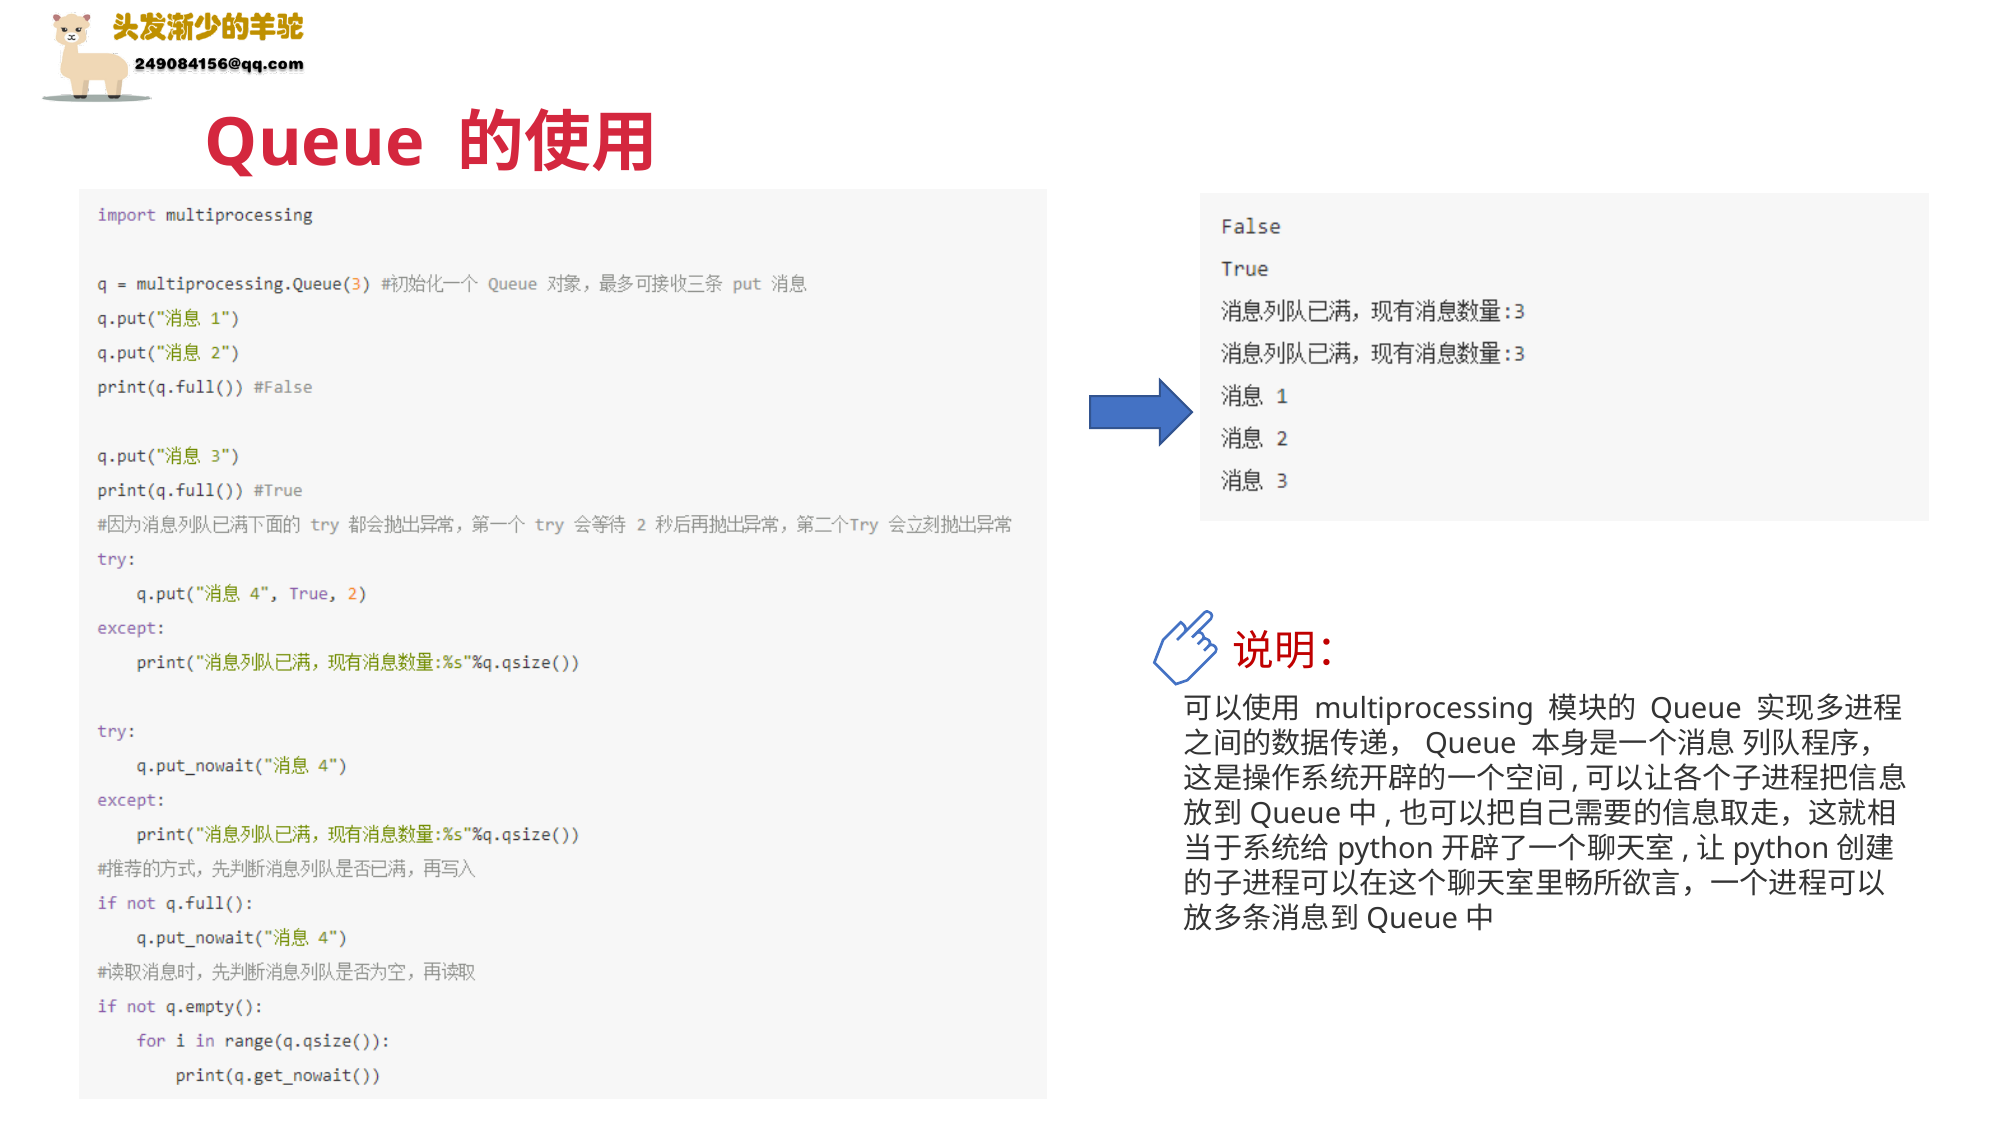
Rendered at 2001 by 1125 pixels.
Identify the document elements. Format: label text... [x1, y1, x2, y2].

picture [37, 2, 330, 112]
text_box [1152, 610, 1217, 686]
picture [79, 189, 1047, 1099]
text_box 说明： [1217, 616, 1373, 682]
text_box [1089, 377, 1194, 447]
picture [1200, 193, 1929, 521]
text_box 可以使用 multiprocessing 模块的 Queue 实现多进程之间的数据传递，Queue 本身是一个消息 列队程序，这是操作系统开辟的一个空间,可以让各个子进程把信息放到Queue中,也可以把自己需要的信息取走，这就相当于系统给python开辟了一个聊天室,让python创建的子进程可以在这个聊天室里畅所欲言，一个进程可以放多条消息到Queue中 [1169, 682, 1929, 942]
text_box Queue 的使用 [188, 92, 1783, 186]
